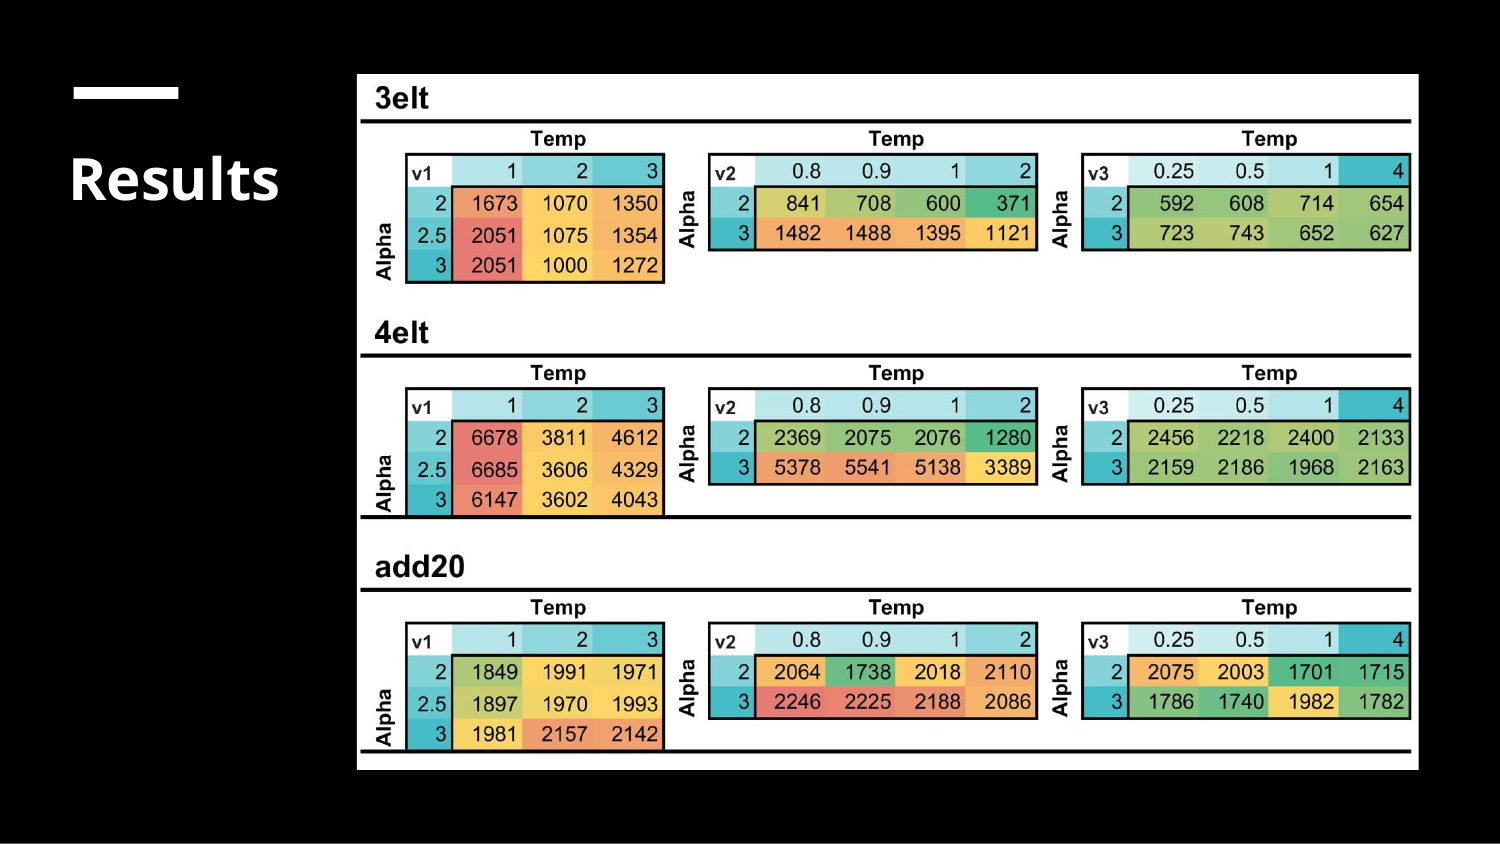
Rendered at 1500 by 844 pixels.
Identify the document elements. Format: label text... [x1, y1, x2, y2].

title Results [53, 126, 351, 642]
picture [356, 74, 1419, 770]
